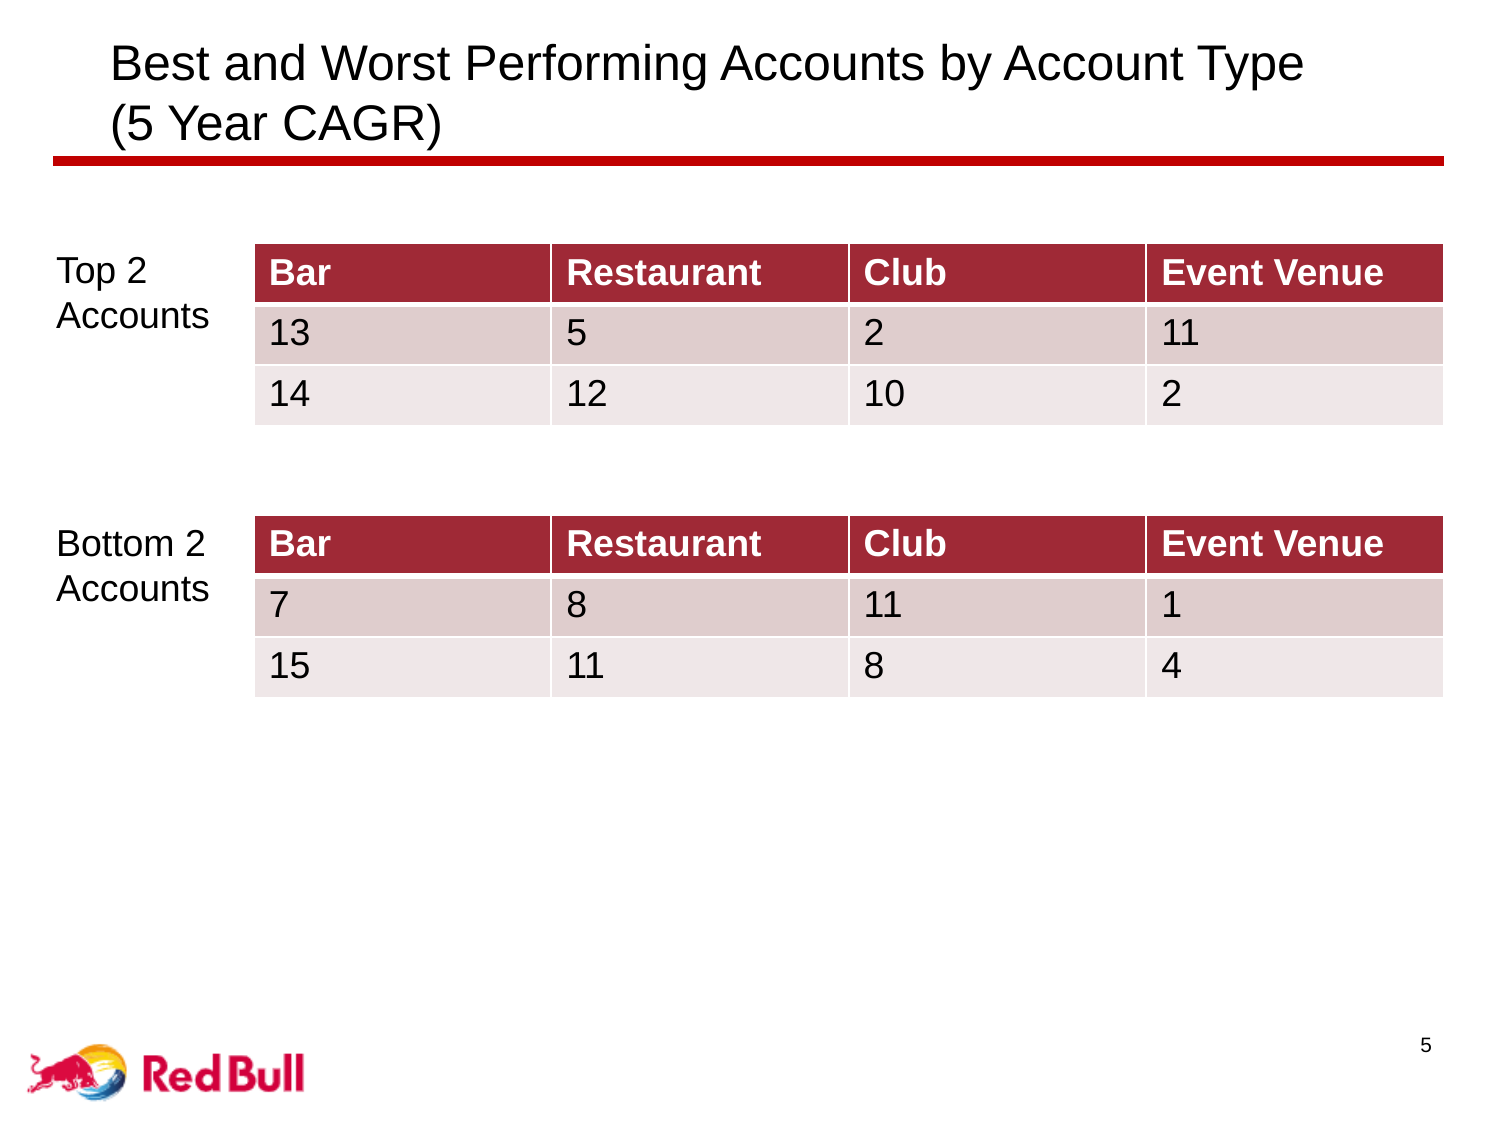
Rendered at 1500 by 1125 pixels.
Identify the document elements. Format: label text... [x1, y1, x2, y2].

table_cell 14 [255, 366, 550, 425]
table_cell 10 [850, 366, 1145, 425]
picture [17, 1035, 312, 1108]
table_cell 8 [552, 579, 848, 636]
table_cell 11 [1147, 307, 1443, 364]
table_cell 2 [1147, 366, 1443, 425]
table_cell 1 [1147, 579, 1443, 636]
text_box Bottom 2 Accounts [41, 511, 290, 617]
table_cell 11 [552, 638, 848, 697]
table_cell 12 [552, 366, 848, 425]
title Best and Worst Performing Accounts by Account Type (5 Year CAGR) [50, 20, 1444, 161]
table_header Bar [290, 244, 550, 302]
table_header Event Venue [1147, 516, 1443, 573]
table_header Restaurant [552, 244, 848, 302]
text_box Top 2 Accounts [41, 238, 290, 344]
table_cell 7 [255, 579, 550, 636]
table_header Club [850, 244, 1145, 302]
table_header Bar [290, 516, 550, 573]
table_cell 13 [255, 307, 550, 364]
table_cell 2 [850, 307, 1145, 364]
table_cell 8 [850, 638, 1145, 697]
table_header Event Venue [1147, 244, 1443, 302]
table_header Restaurant [552, 516, 848, 573]
table_header Club [850, 516, 1145, 573]
table_cell 11 [850, 579, 1145, 636]
table_cell 15 [255, 638, 550, 697]
table_cell 4 [1147, 638, 1443, 697]
table_cell 5 [552, 307, 848, 364]
